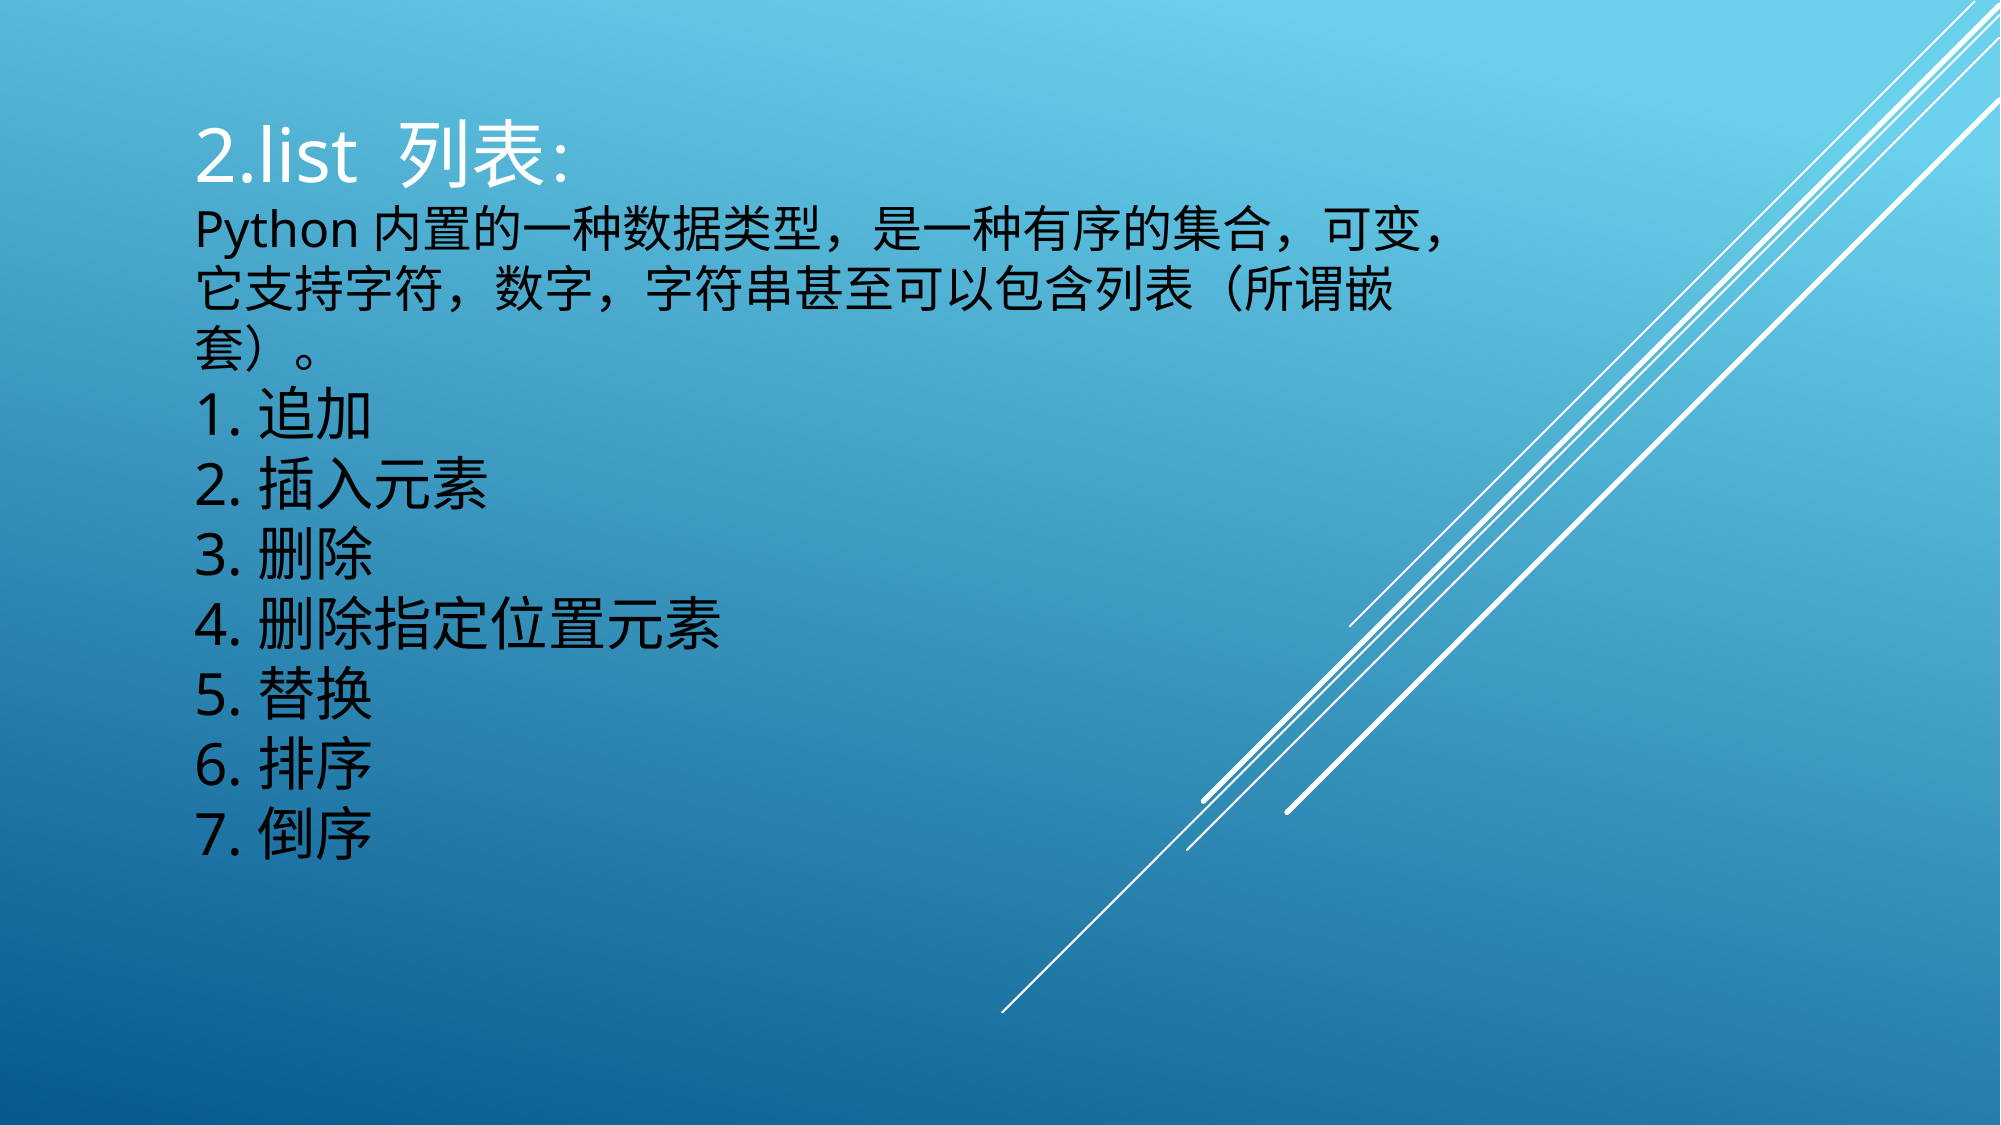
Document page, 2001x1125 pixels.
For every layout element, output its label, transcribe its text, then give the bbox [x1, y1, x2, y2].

text_box 2.list 列表： Python内置的一种数据类型，是一种有序的集合，可变，它支持字符，数字，字符串甚至可以包含列表（所谓嵌套）。 1.追加 2.插入元素 3.删除 4.删除指定位置元素 5.替换 6.排序 7.倒序 [179, 99, 1469, 920]
title [285, 46, 1540, 732]
